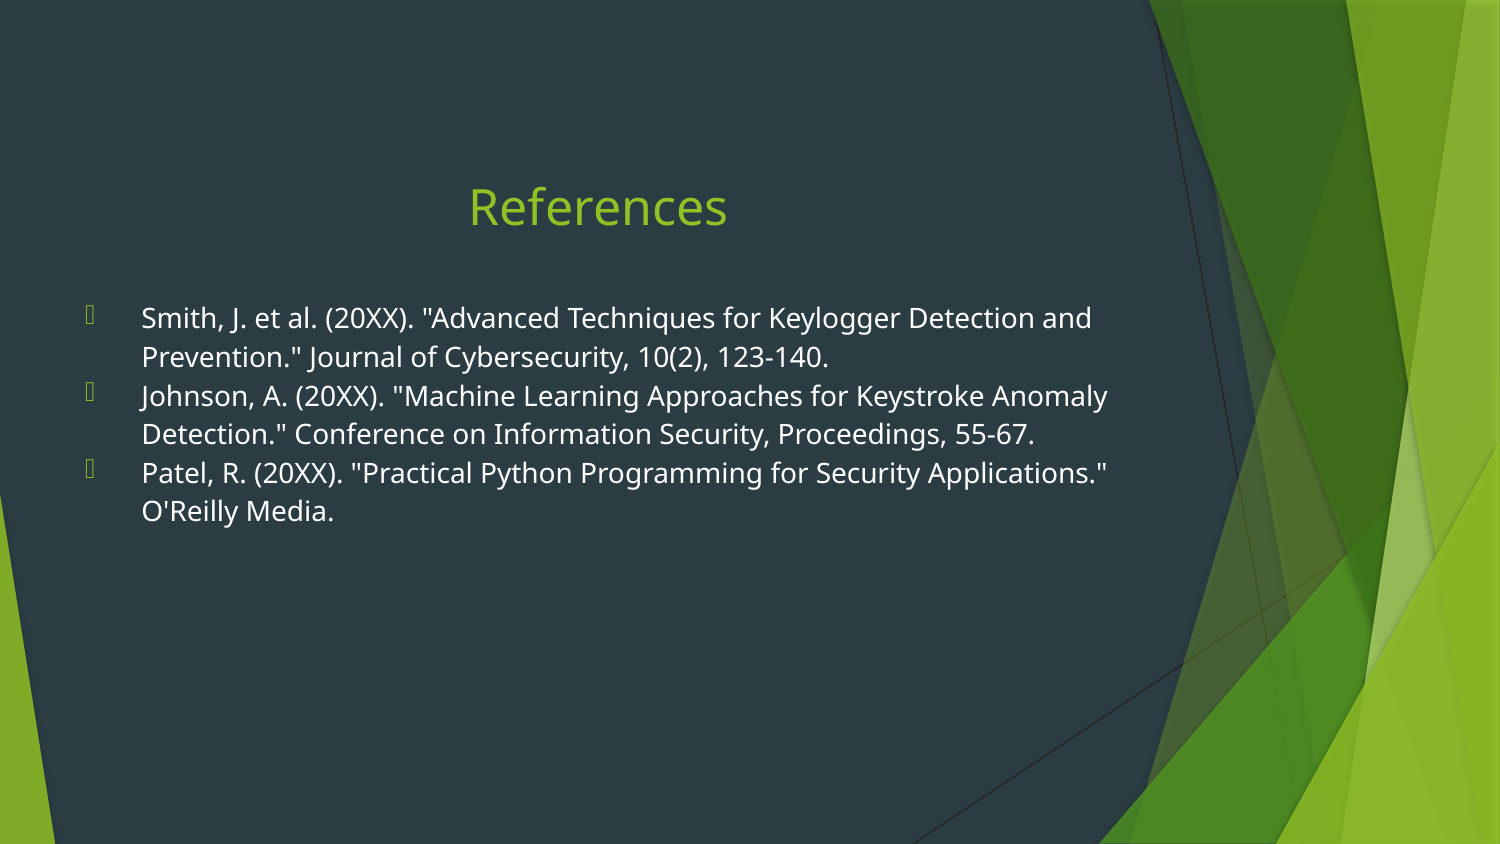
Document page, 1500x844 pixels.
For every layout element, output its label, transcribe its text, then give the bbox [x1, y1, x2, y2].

list Smith, J. et al. (20XX). "Advanced Techniques for Keylogger Detection and Prevention." Journal of Cybersecurity, 10(2), 123-140. Johnson, A. (20XX). "Machine Learning Approaches for Keystroke Anomaly Detection." Conference on Information Security, Proceedings, 55-67. Patel, R. (20XX). "Practical Python Programming for Security Applications." O'Reilly Media. [51, 280, 1207, 759]
title References [27, 100, 1183, 251]
